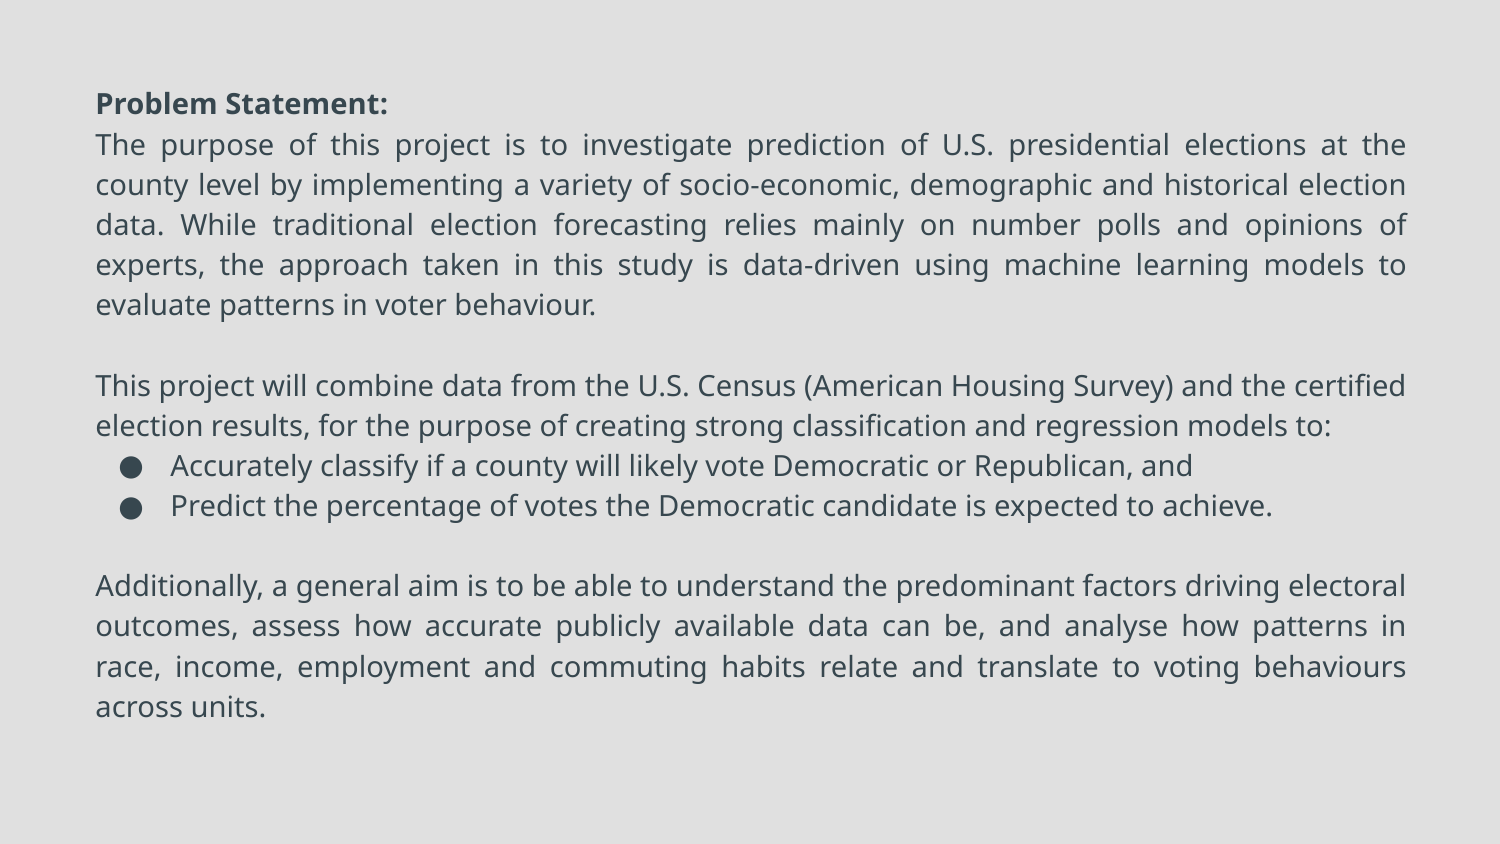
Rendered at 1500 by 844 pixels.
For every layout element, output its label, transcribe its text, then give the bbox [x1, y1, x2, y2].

title Problem Statement: The purpose of this project is to investigate prediction of U.S. presidential elections at the county level by implementing a variety of socio-economic, demographic and historical election data. While traditional election forecasting relies mainly on number polls and opinions of experts, the approach taken in this study is data-driven using machine learning models to evaluate patterns in voter behaviour. This project will combine data from the U.S. Census (American Housing Survey) and the certified election results, for the purpose of creating strong classification and regression models to: Accurately classify if a county will likely vote Democratic or Republican, and Predict the percentage of votes the Democratic candidate is expected to achieve. Additionally, a general aim is to be able to understand the predominant factors driving electoral outcomes, assess how accurate publicly available data can be, and analyse how patterns in race, income, employment and commuting habits relate and translate to voting behaviours across units. [80, 86, 1423, 758]
